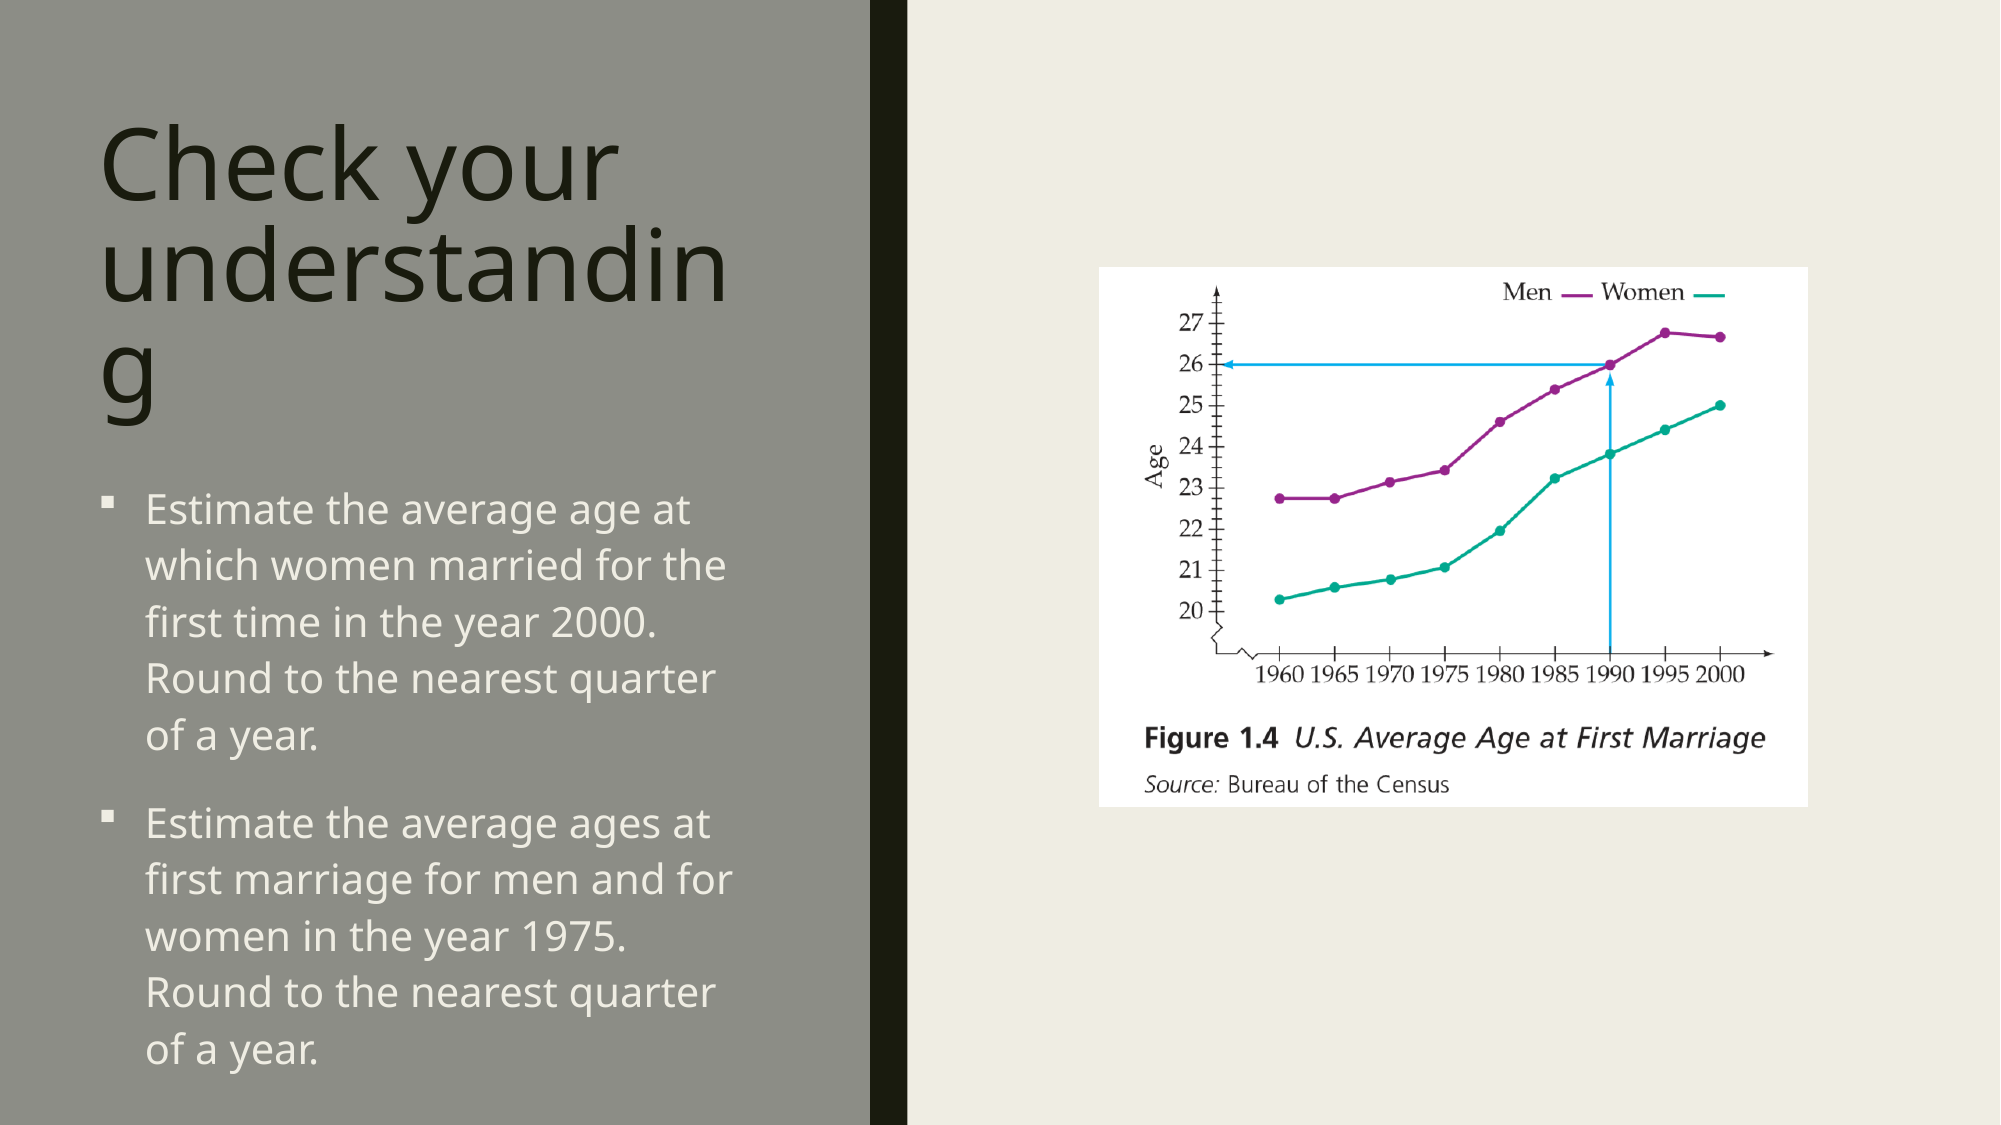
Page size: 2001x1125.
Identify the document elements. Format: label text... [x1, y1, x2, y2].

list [1099, 267, 1808, 807]
title Check your understanding [83, 112, 752, 467]
list Estimate the average age at which women married for the first time in the year 2000. Round to the nearest quarter of a year. Estimate the average ages at first marriage for men and for women in the year 1975. Round to the nearest quarter of a year. [83, 468, 752, 963]
